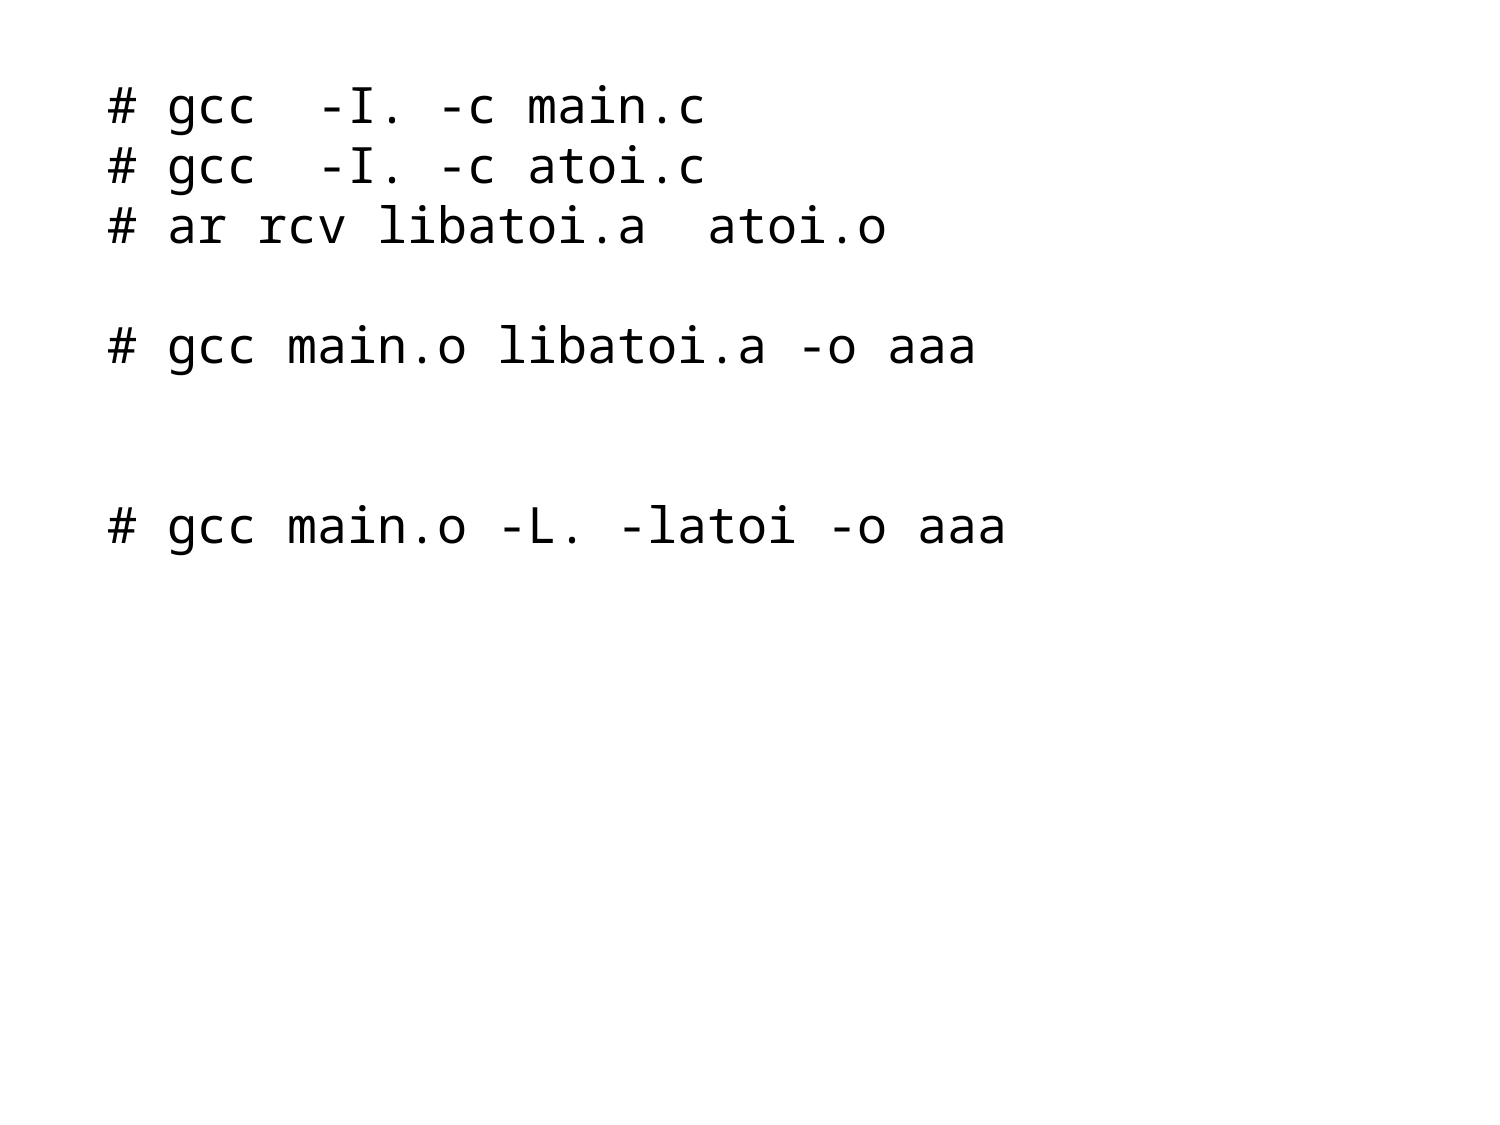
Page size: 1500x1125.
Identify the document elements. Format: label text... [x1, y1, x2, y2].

text_box # gcc -I. -c main.c # gcc -I. -c atoi.c # ar rcv libatoi.a atoi.o # gcc main.o libatoi.a -o aaa # gcc main.o -L. -latoi -o aaa [92, 66, 1022, 562]
